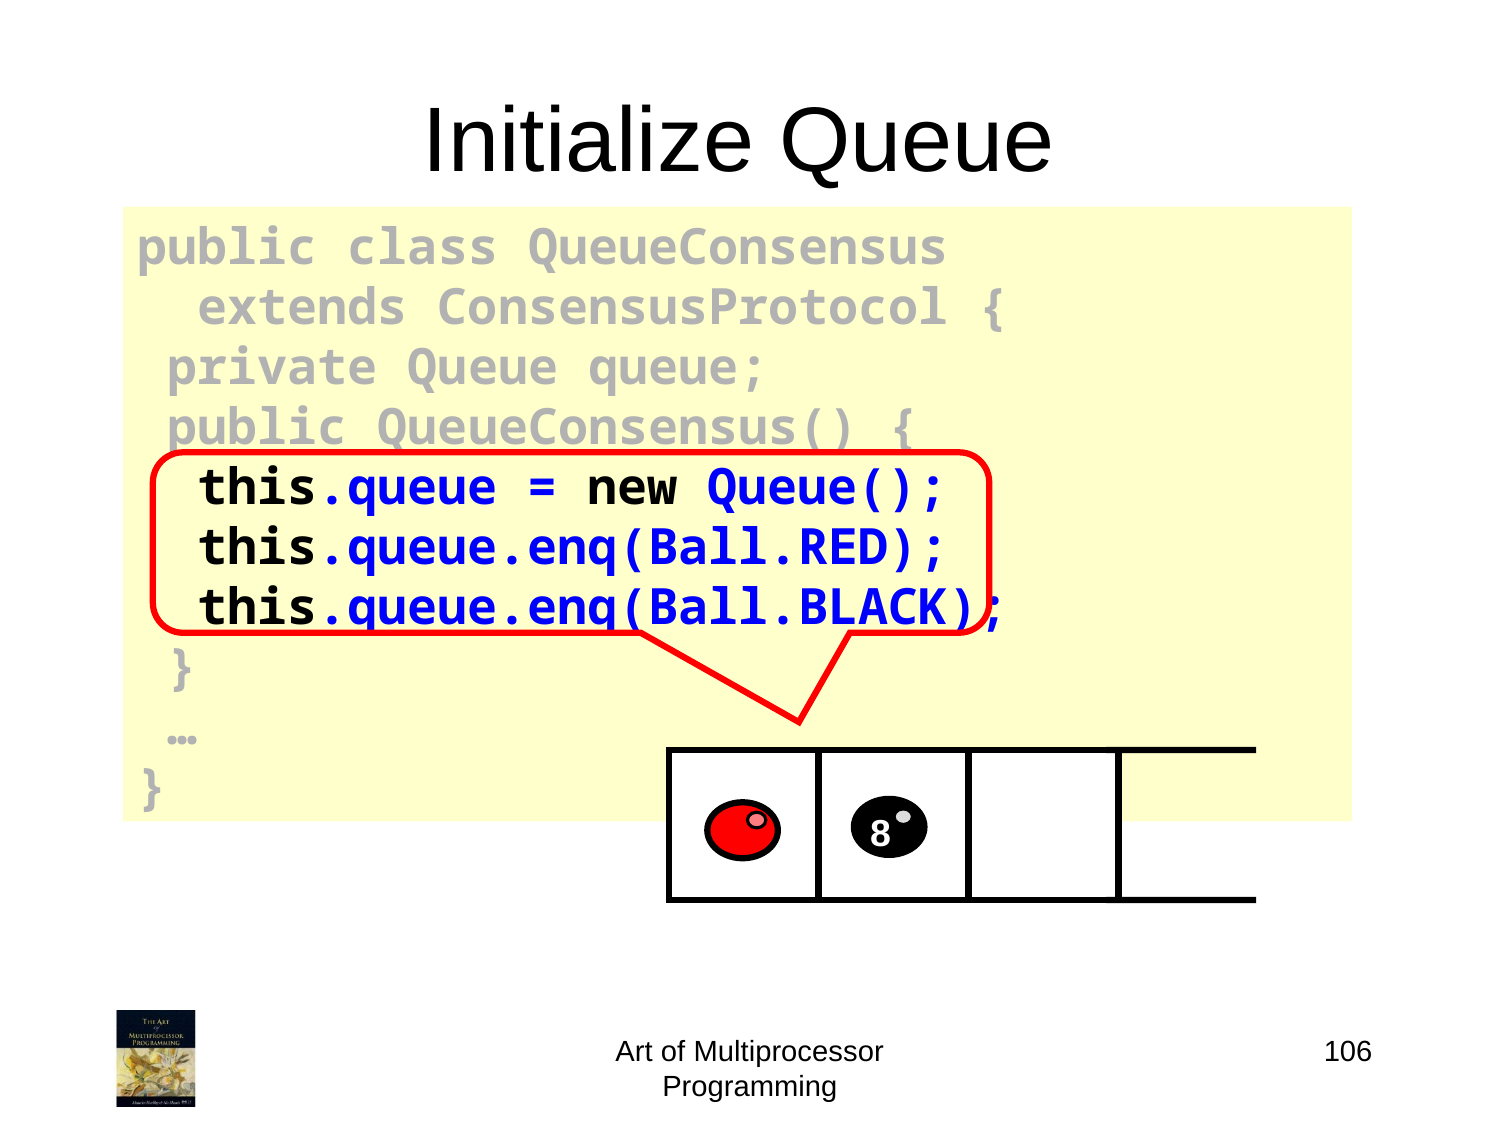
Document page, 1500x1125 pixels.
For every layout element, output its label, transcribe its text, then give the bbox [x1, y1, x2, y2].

footer Art of Multiprocessor Programming [512, 1025, 988, 1100]
text_box [152, 452, 990, 723]
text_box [668, 749, 1257, 901]
text_box public class QueueConsensus extends ConsensusProtocol { private Queue queue; public QueueConsensus() { this.queue = new Queue(); this.queue.enq(Ball.RED); this.queue.enq(Ball.BLACK); } … } [123, 229, 1352, 822]
slide_number 106 [1074, 1024, 1388, 1101]
picture [107, 1010, 204, 1107]
title Initialize Queue [101, 40, 1378, 229]
